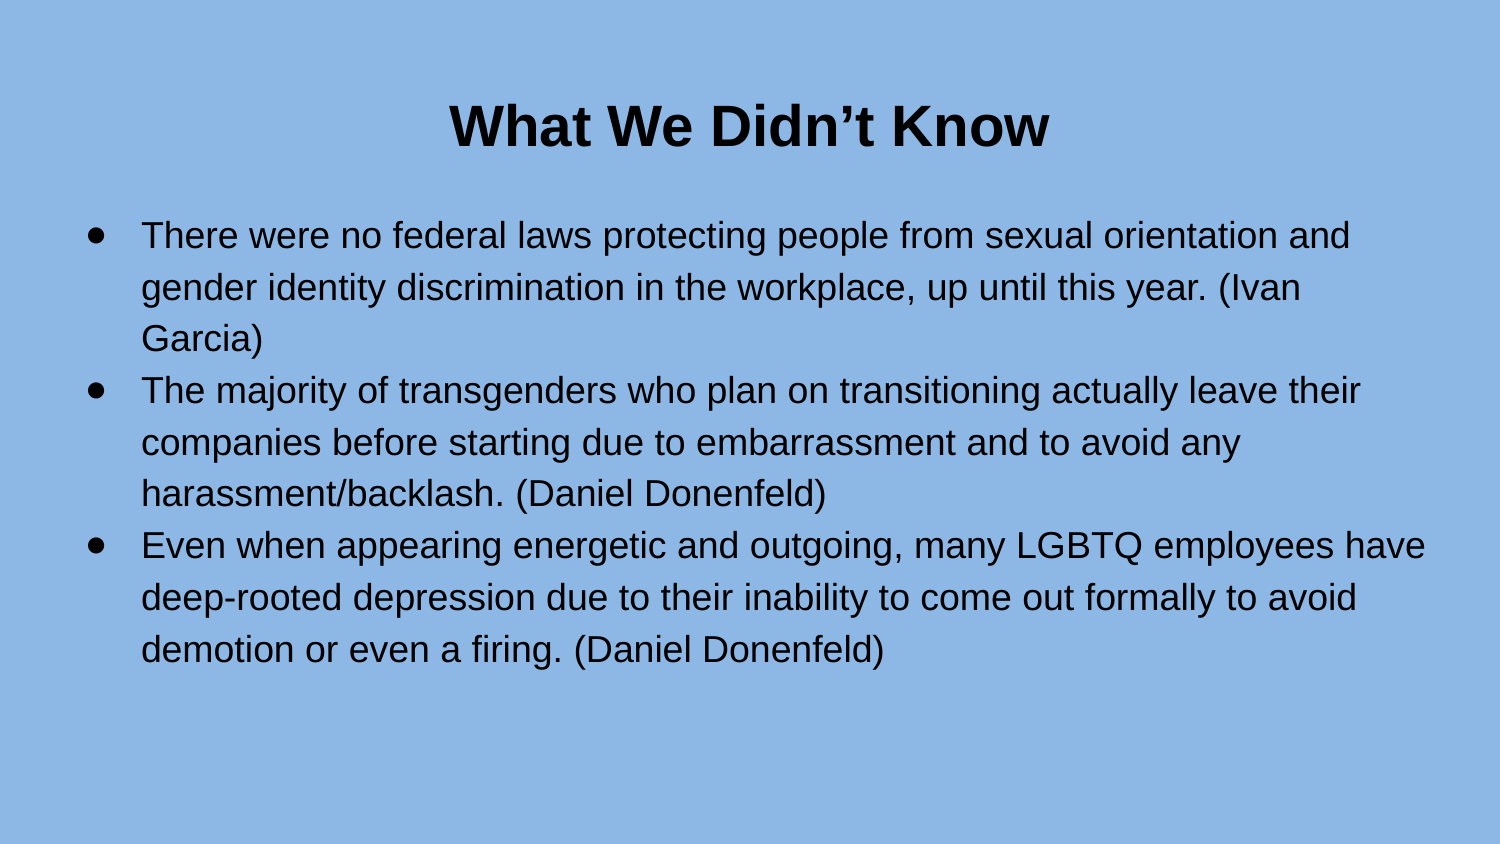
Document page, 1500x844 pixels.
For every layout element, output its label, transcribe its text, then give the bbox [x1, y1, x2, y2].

list There were no federal laws protecting people from sexual orientation and gender identity discrimination in the workplace, up until this year. (Ivan Garcia) The majority of transgenders who plan on transitioning actually leave their companies before starting due to embarrassment and to avoid any harassment/backlash. (Daniel Donenfeld) Even when appearing energetic and outgoing, many LGBTQ employees have deep-rooted depression due to their inability to come out formally to avoid demotion or even a firing. (Daniel Donenfeld) [51, 189, 1449, 750]
title What We Didn’t Know [51, 72, 1449, 167]
